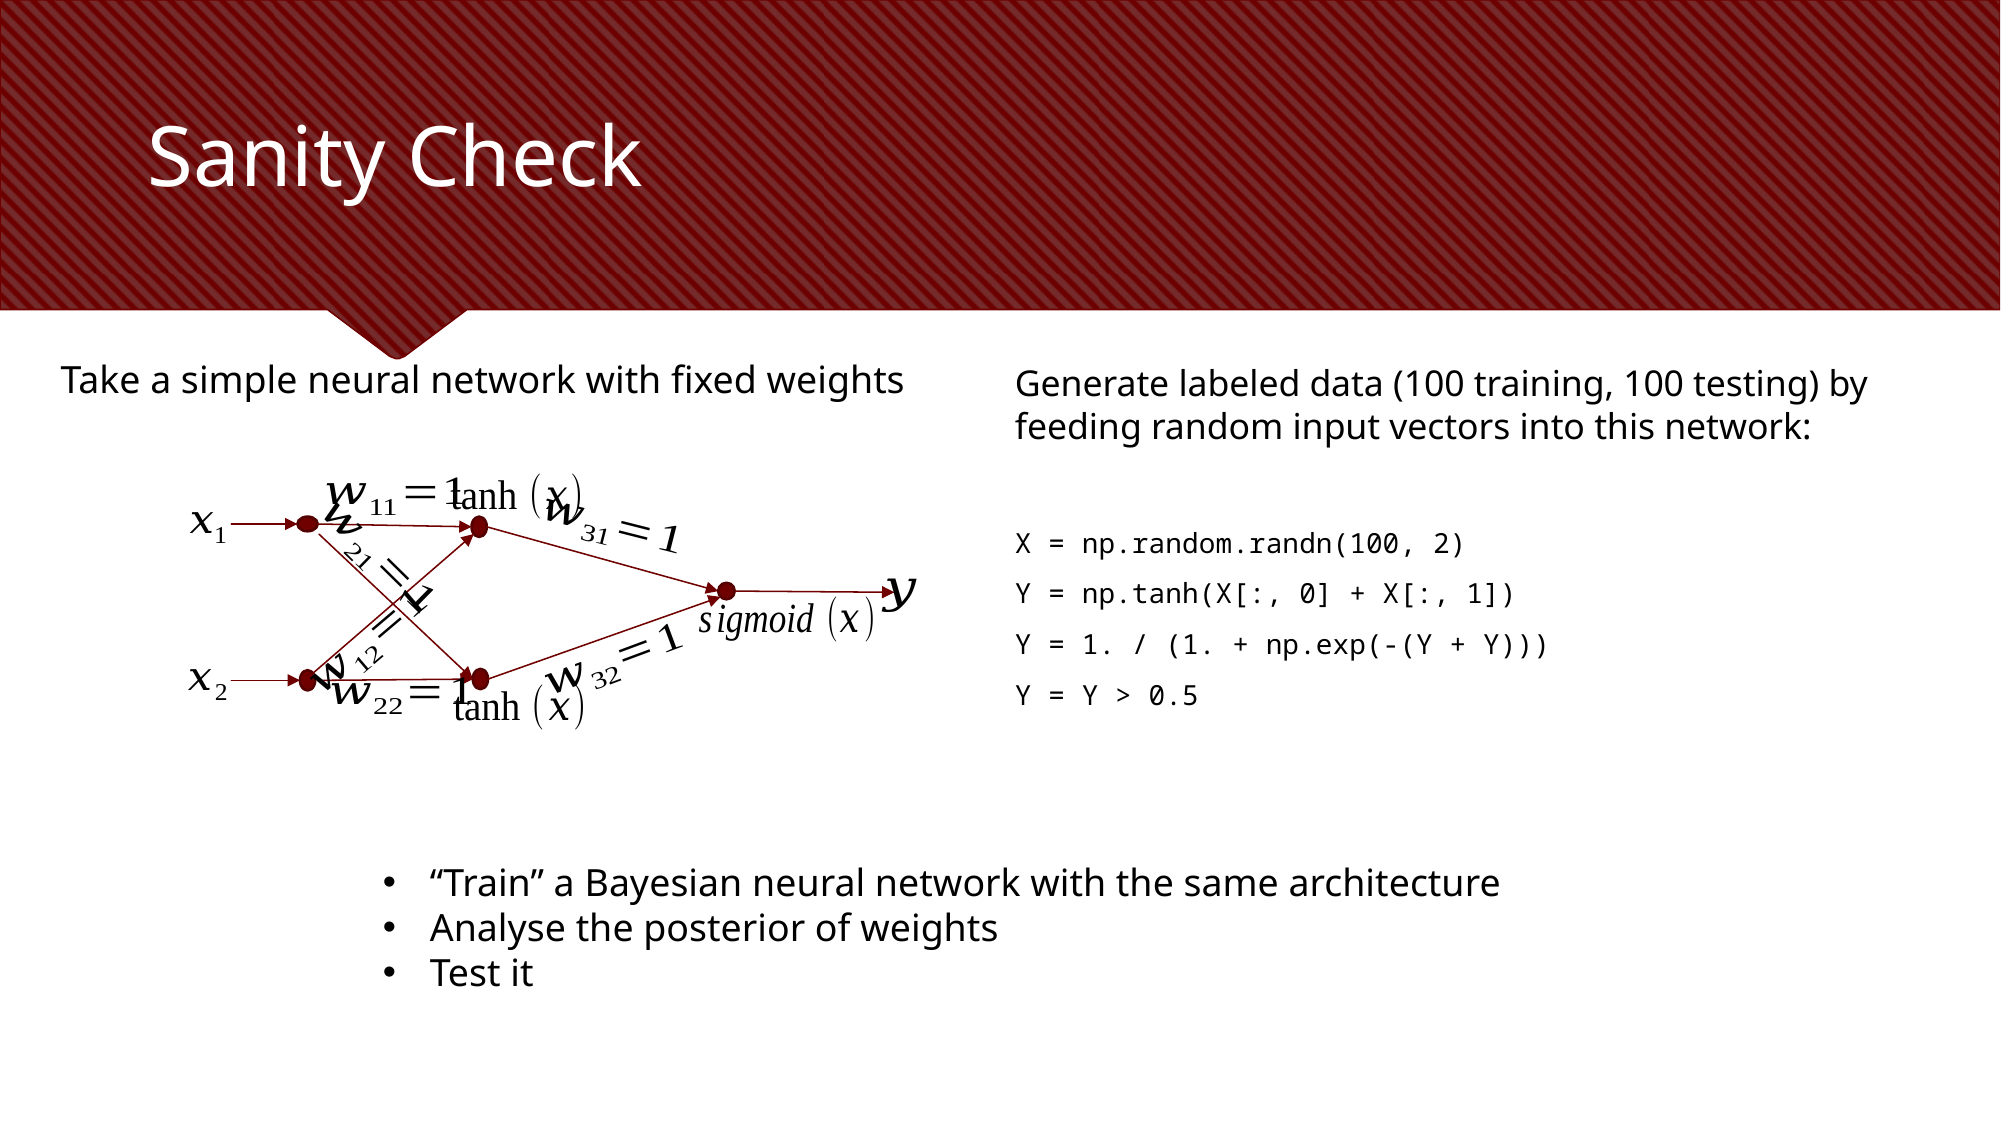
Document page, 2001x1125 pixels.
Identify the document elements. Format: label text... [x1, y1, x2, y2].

text_box [717, 581, 736, 601]
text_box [312, 533, 475, 674]
text_box [296, 515, 319, 533]
text_box [298, 668, 317, 692]
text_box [318, 674, 474, 678]
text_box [486, 526, 719, 592]
text_box “Train” a Bayesian neural network with the same architecture Analyse the posterior of weights Test it [368, 851, 1517, 1047]
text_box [317, 523, 472, 528]
text_box [471, 667, 490, 691]
list Generate labeled data (100 training, 100 testing) by feeding random input vectors into this network: X = np.random.randn(100, 2) Y = np.tanh(X[:, 0] + X[:, 1]) Y = 1. / (1. + np.exp(-(Y + Y))) Y = Y > 0.5 [999, 352, 1986, 720]
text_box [487, 596, 721, 680]
text_box [470, 515, 489, 539]
title Sanity Check [132, 73, 1868, 233]
text_box Take a simple neural network with fixed weights [45, 348, 931, 409]
